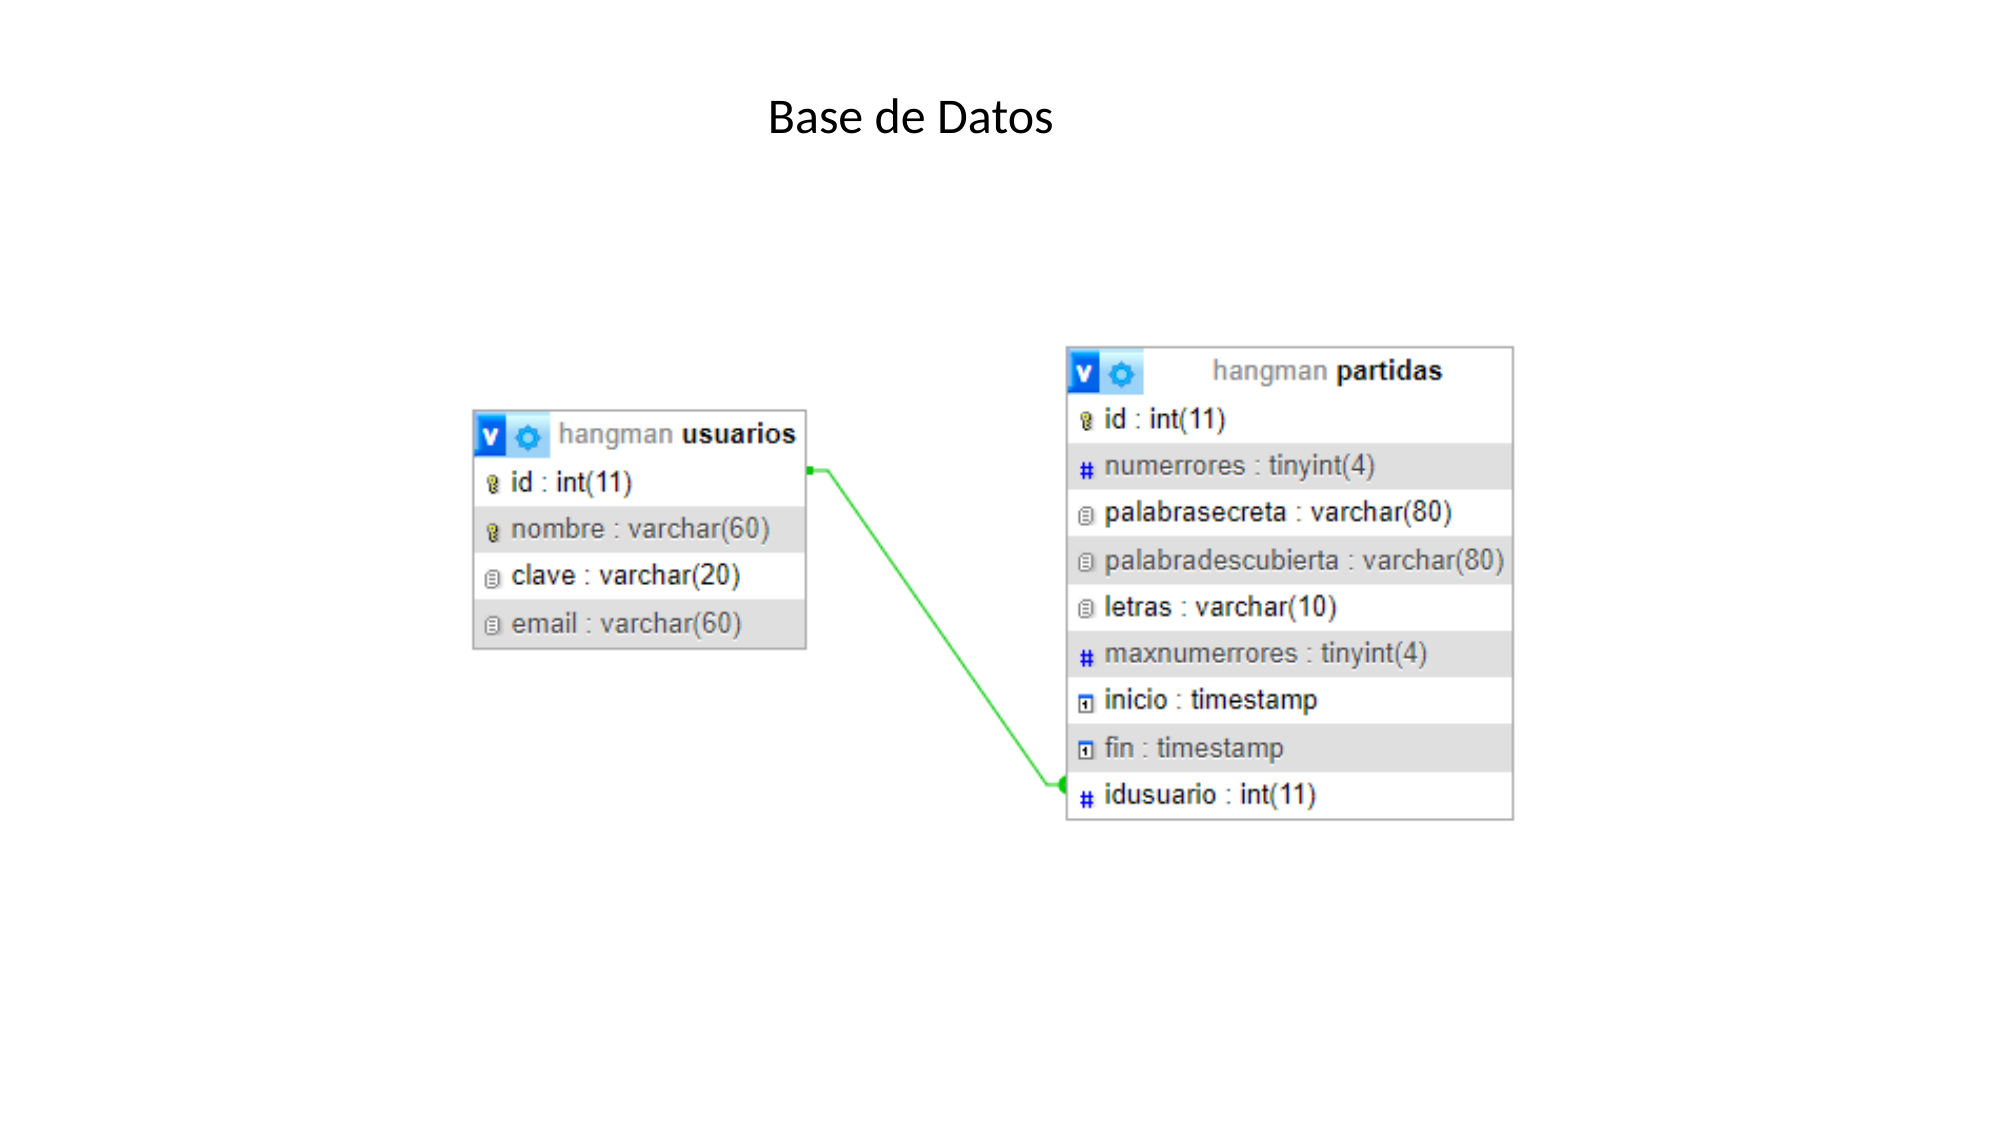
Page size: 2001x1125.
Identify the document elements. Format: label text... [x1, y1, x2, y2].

text_box Base de Datos [753, 75, 1069, 151]
picture [336, 275, 1664, 895]
